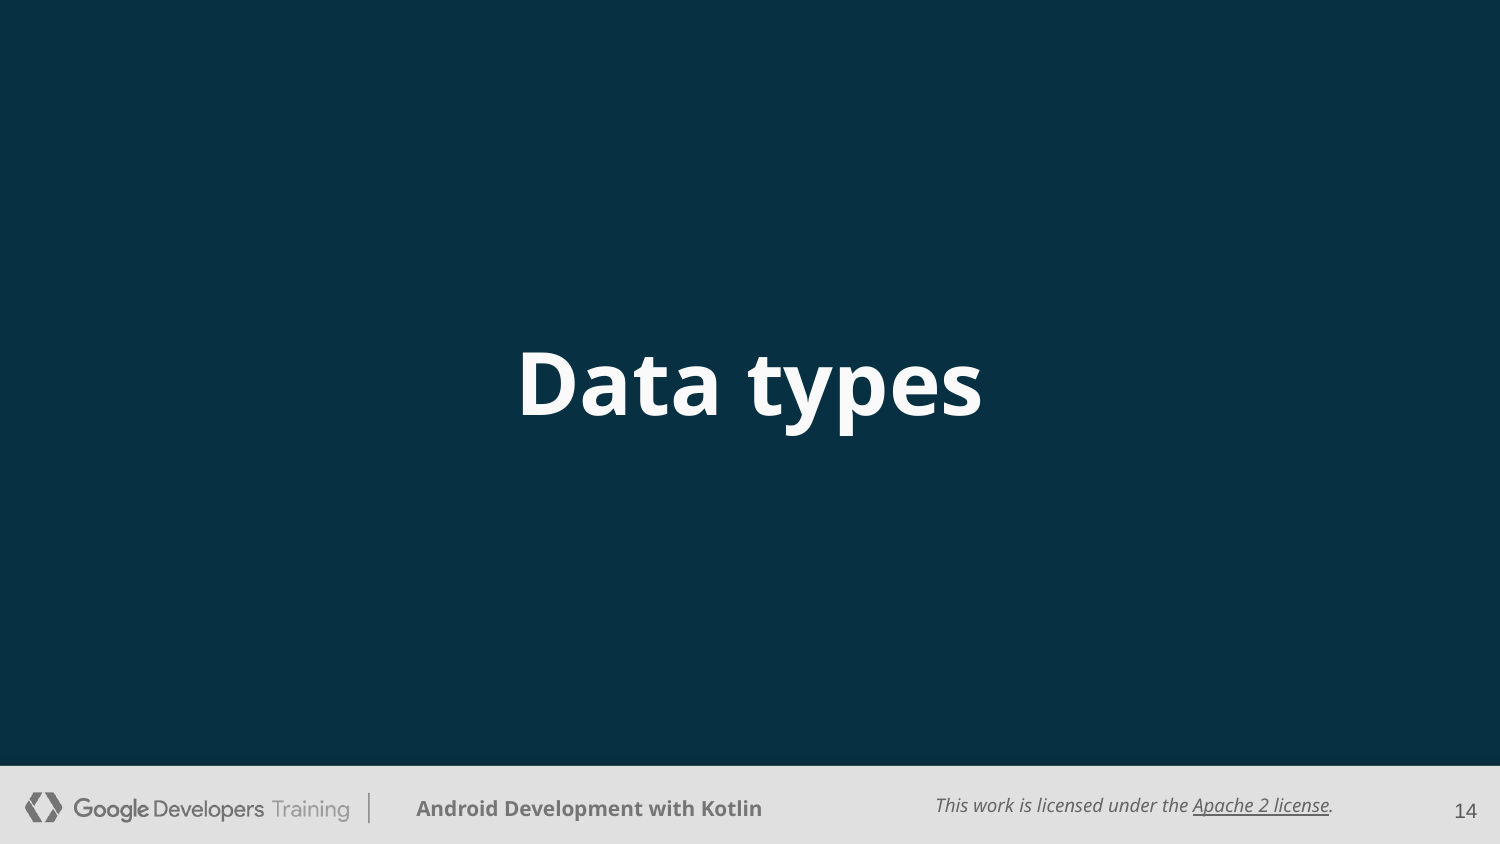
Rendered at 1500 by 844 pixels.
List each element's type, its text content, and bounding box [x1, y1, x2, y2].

slide_number 14 [1402, 777, 1493, 842]
title Data types [51, 0, 1449, 762]
picture [0, 0, 1500, 844]
